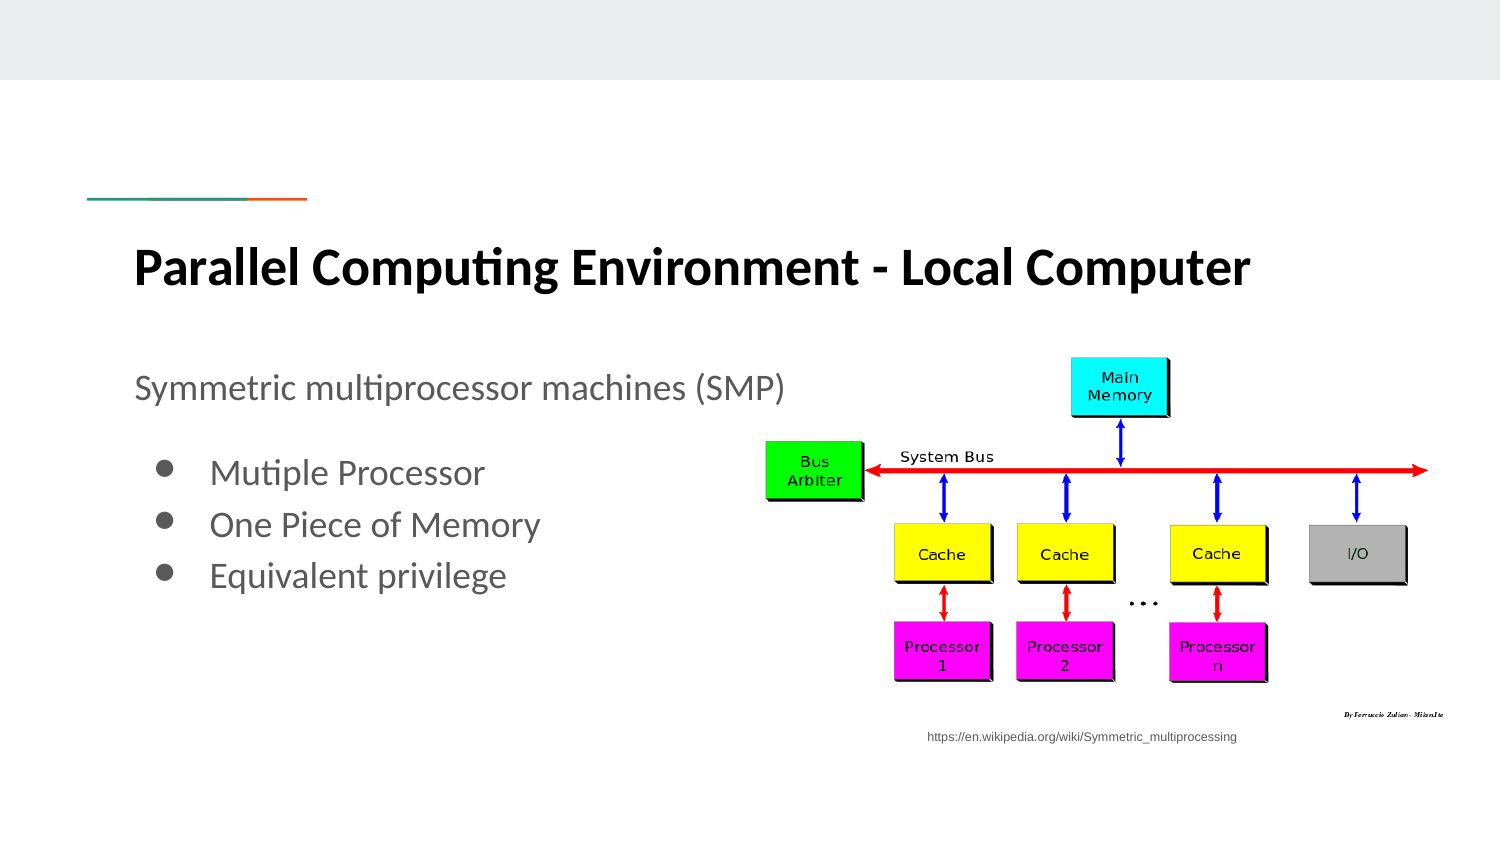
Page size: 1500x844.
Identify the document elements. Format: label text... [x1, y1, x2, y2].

list Symmetric multiprocessor machines (SMP) Mutiple Processor One Piece of Memory Equivalent privilege [119, 341, 744, 712]
title Parallel Computing Environment - Local Computer [119, 216, 1381, 305]
picture [749, 329, 1445, 719]
text_box https://en.wikipedia.org/wiki/Symmetric_multiprocessing [912, 728, 1274, 761]
